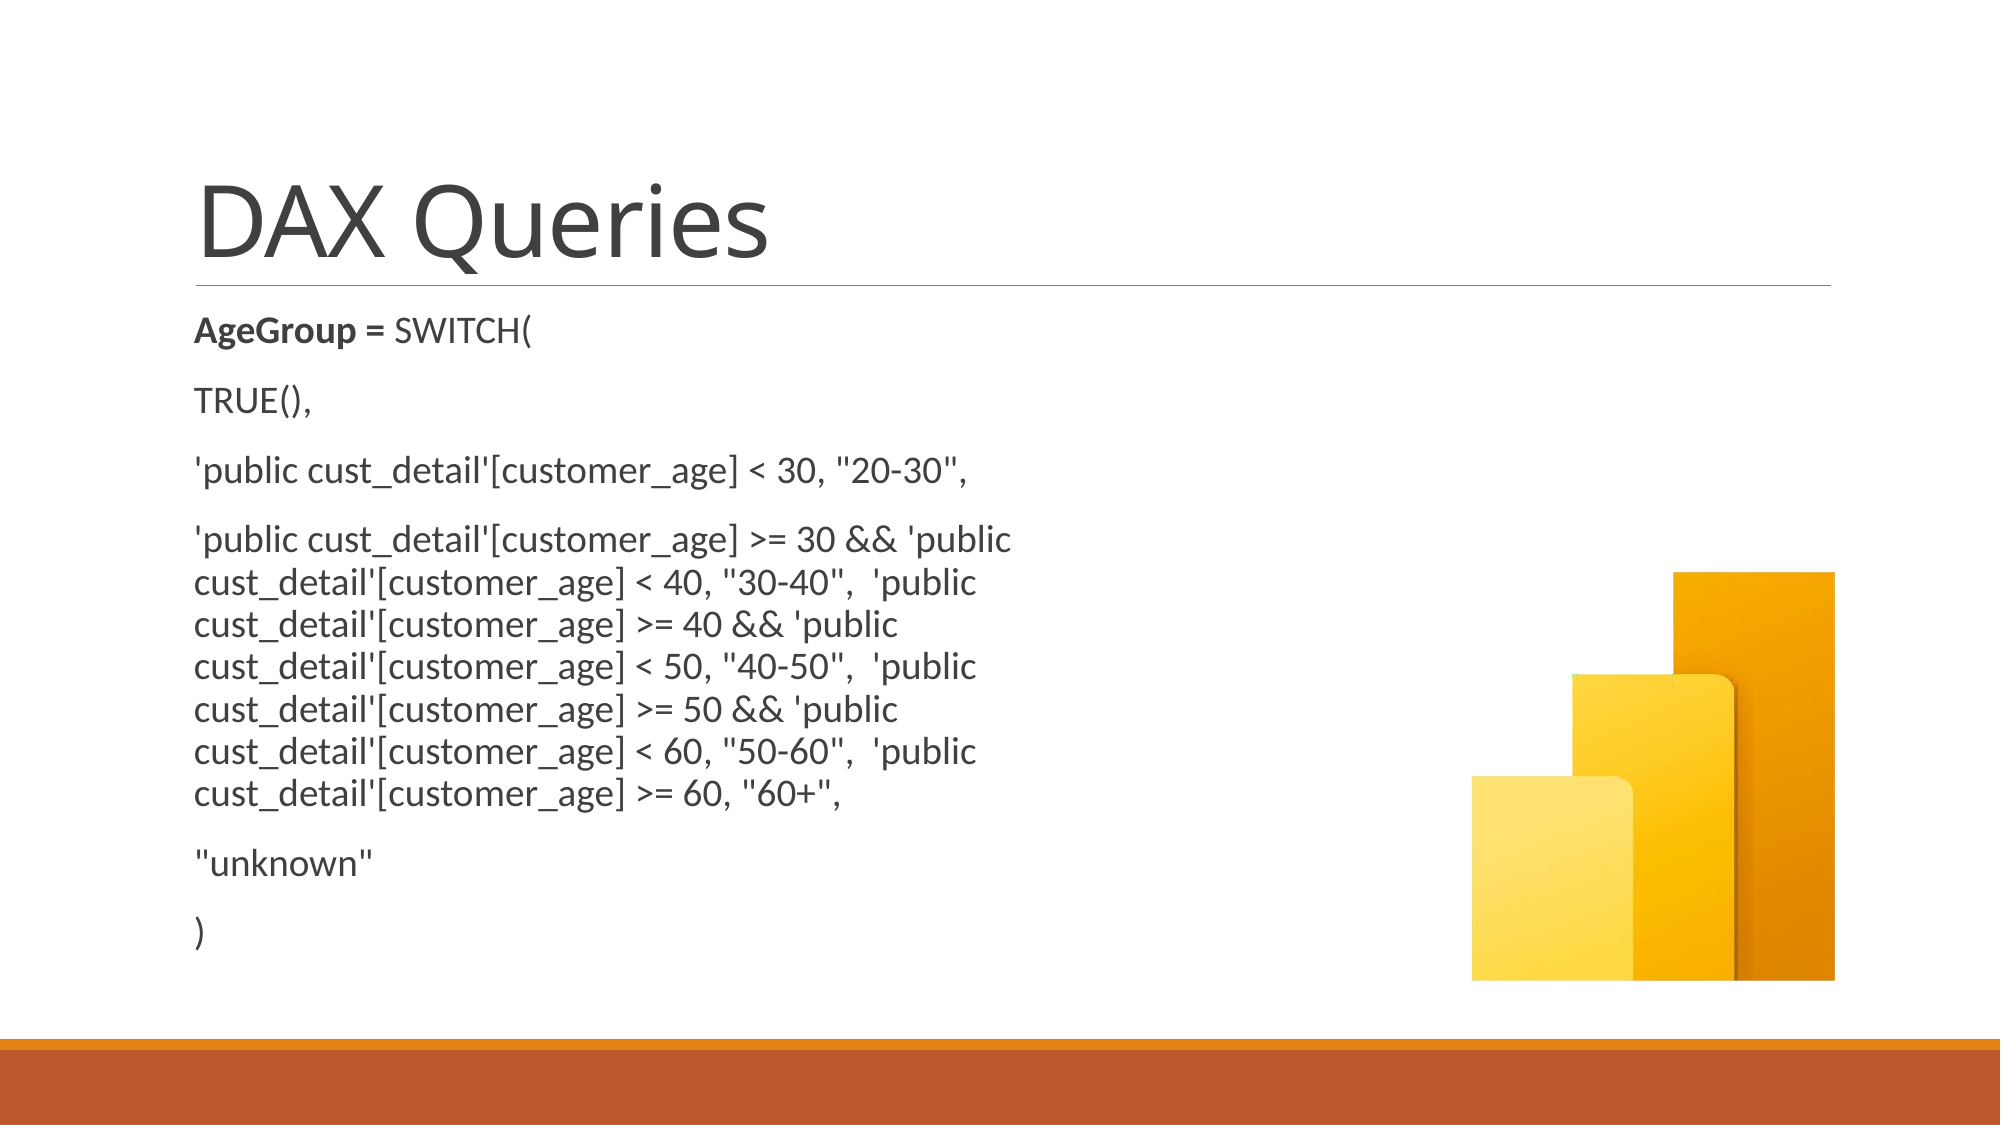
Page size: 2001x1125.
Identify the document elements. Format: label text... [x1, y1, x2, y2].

title DAX Queries [180, 47, 1830, 285]
picture [1217, 569, 1931, 984]
list AgeGroup = SWITCH( TRUE(), 'public cust_detail'[customer_age] < 30, "20-30", 'public cust_detail'[customer_age] >= 30 && 'public cust_detail'[customer_age] < 40, "30-40", 'public cust_detail'[customer_age] >= 40 && 'public cust_detail'[customer_age] < 50, "40-50", 'public cust_detail'[customer_age] >= 50 && 'public cust_detail'[customer_age] < 60, "50-60", 'public cust_detail'[customer_age] >= 60, "60+", "unknown" ) [180, 302, 1316, 963]
